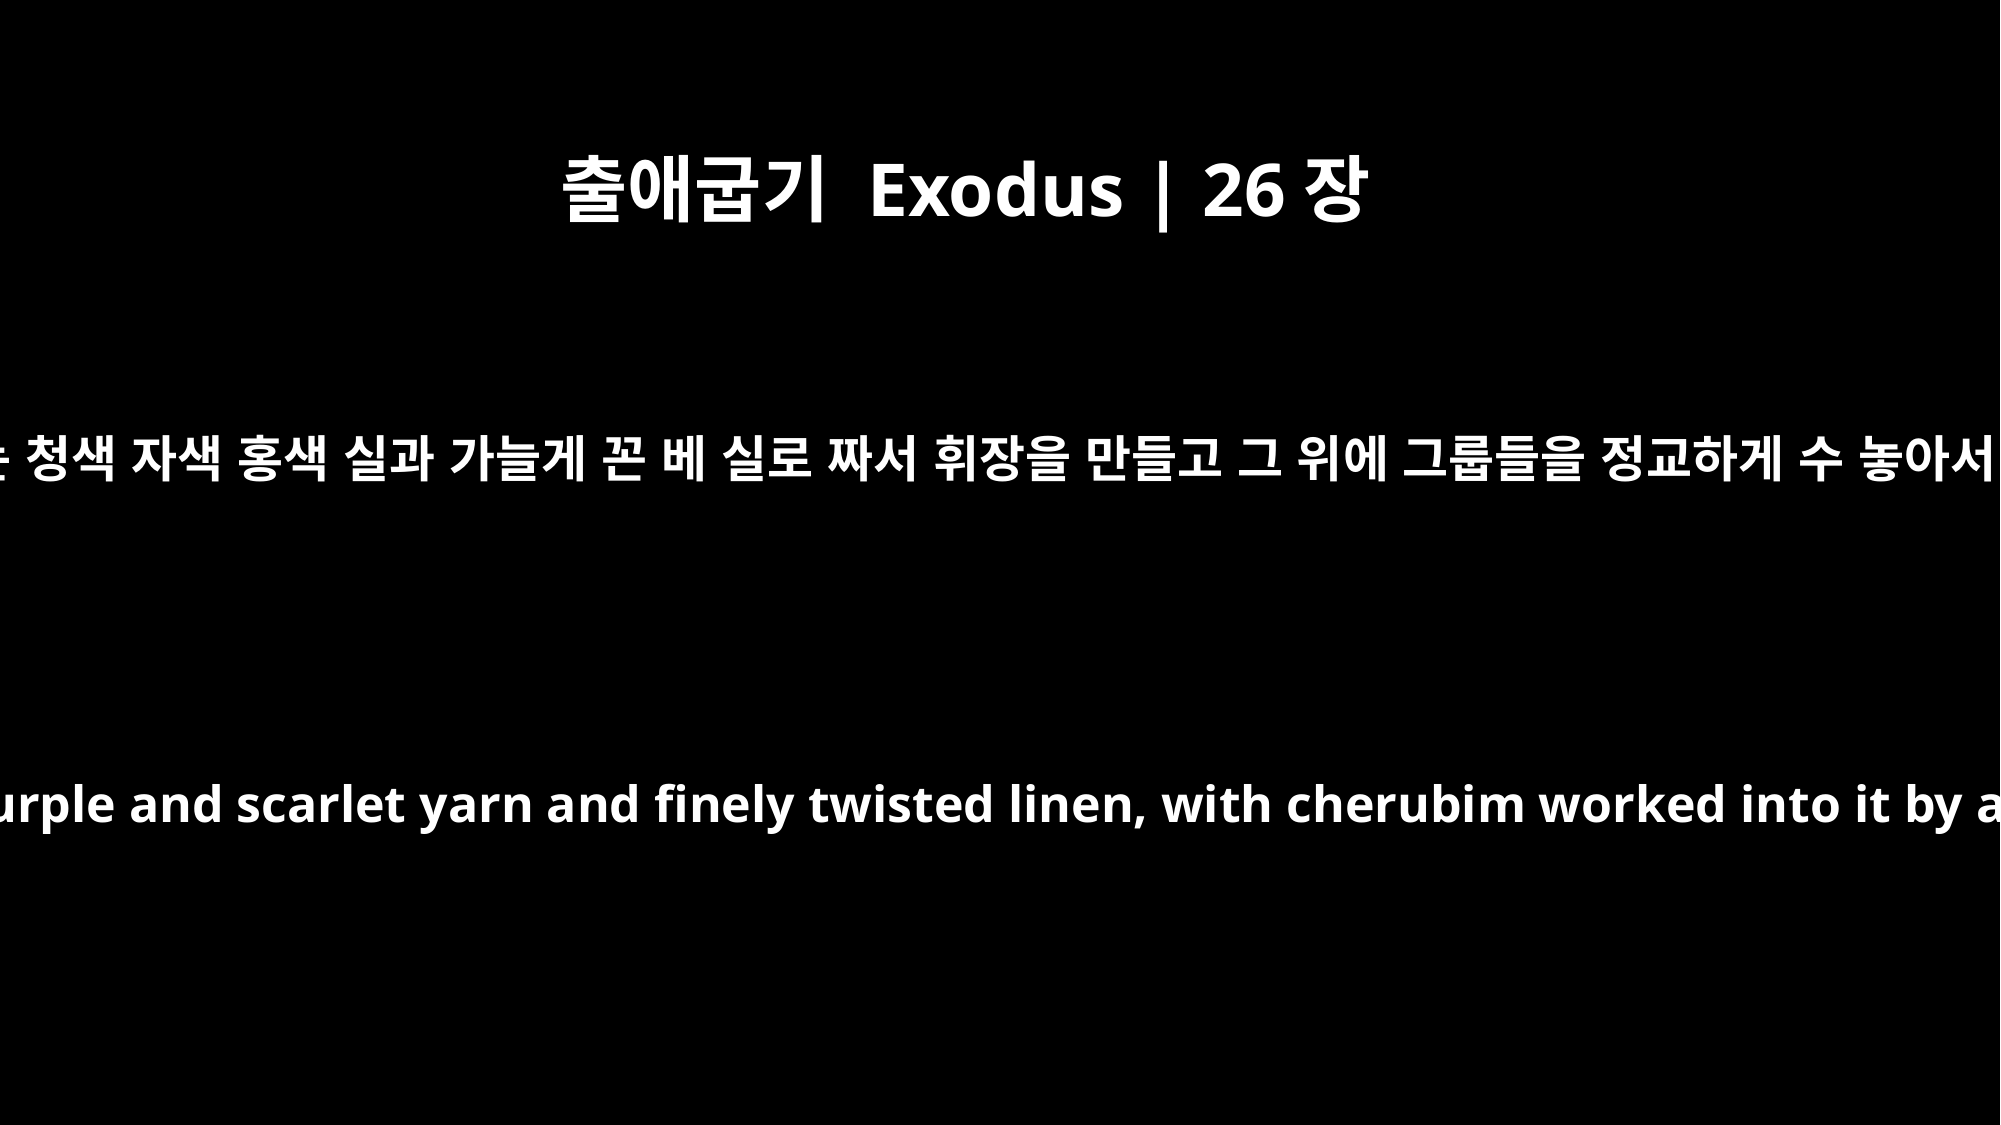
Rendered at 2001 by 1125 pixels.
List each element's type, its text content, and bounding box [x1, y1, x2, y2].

text_box "Make a curtain of blue, purple and scarlet yarn and finely twisted linen, with cherubim worked into it by a skilled craftsman. [0, 764, 2000, 840]
text_box 31 너는 청색 자색 홍색 실과 가늘게 꼰 베 실로 짜서 휘장을 만들고 그 위에 그룹들을 정교하게 수 놓아서 [0, 359, 2000, 495]
text_box 출애굽기 Exodus | 26장 [545, 136, 1387, 239]
